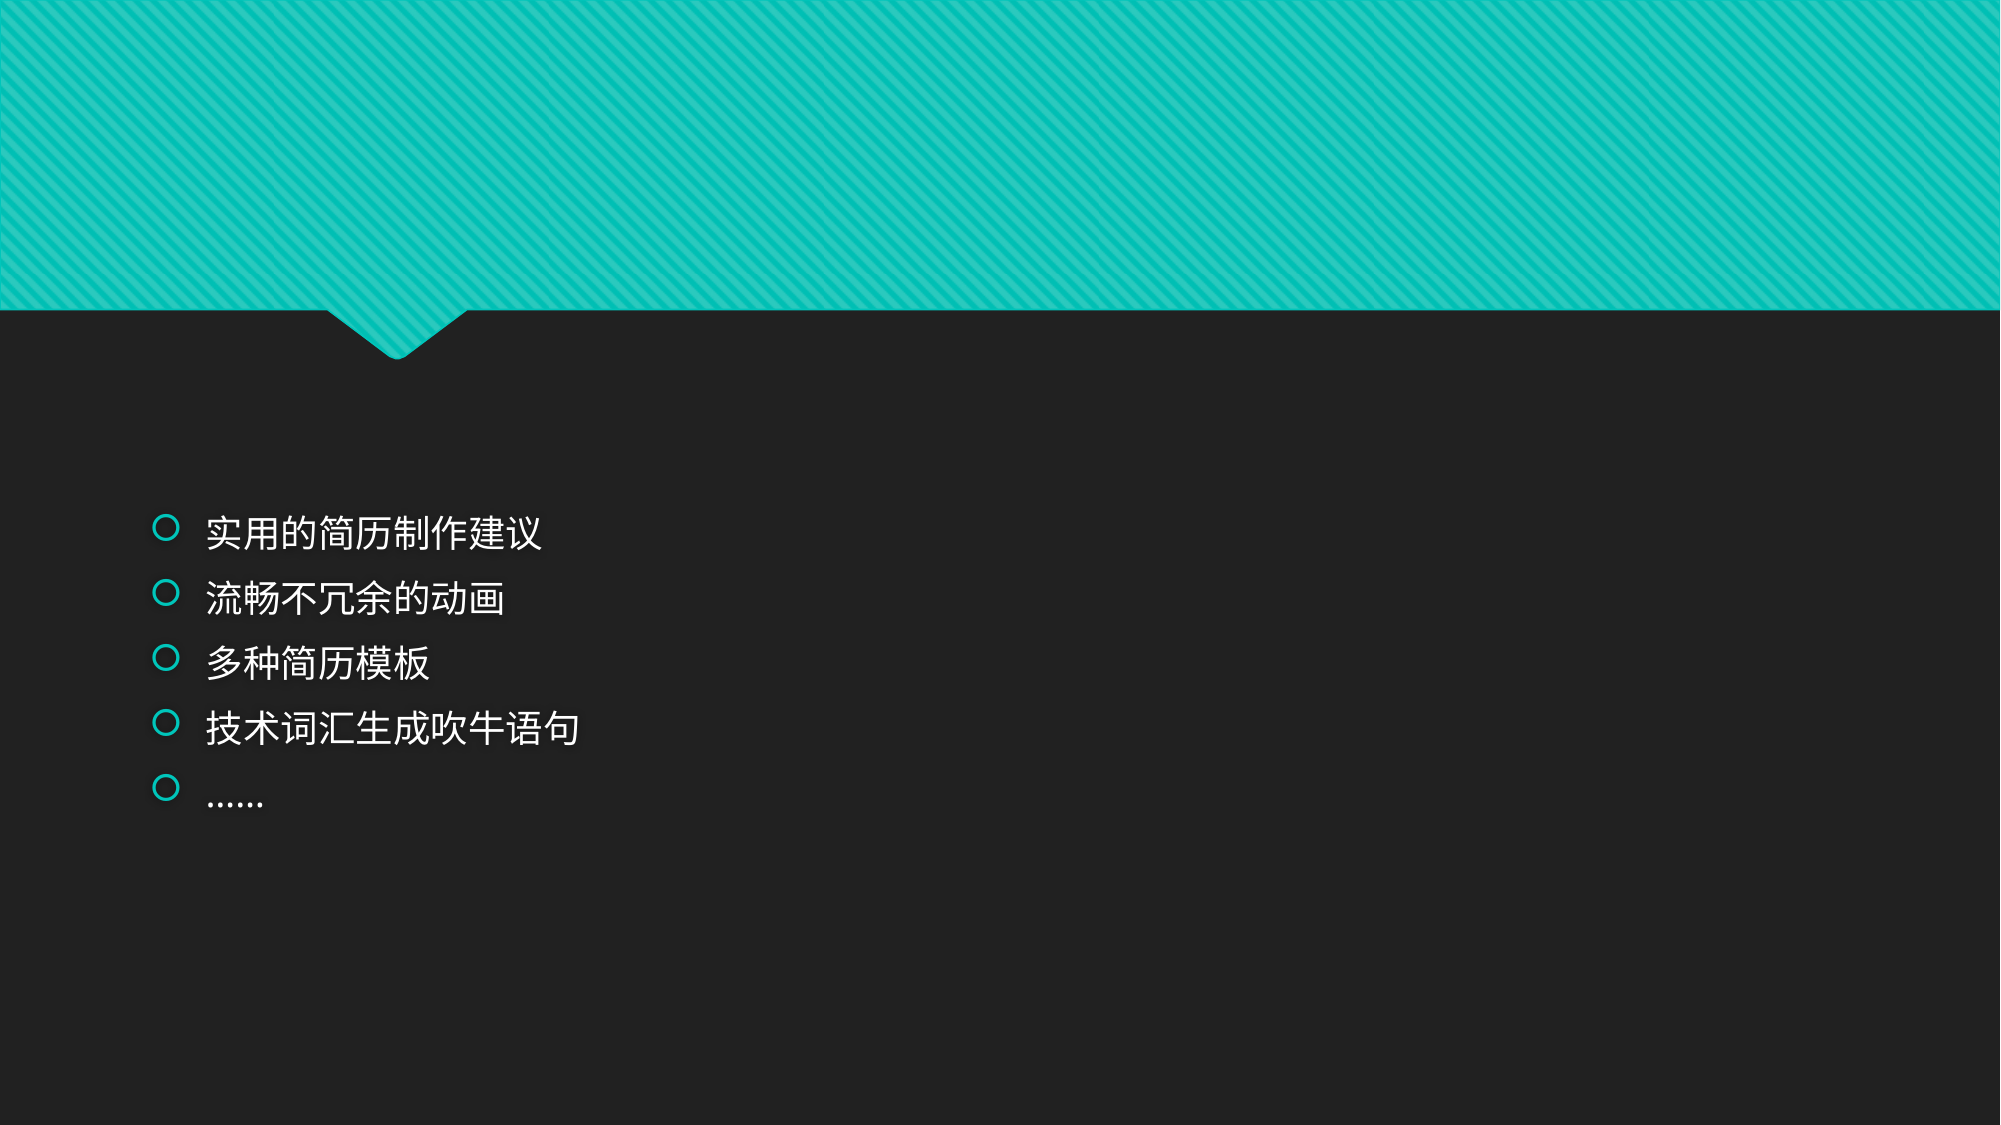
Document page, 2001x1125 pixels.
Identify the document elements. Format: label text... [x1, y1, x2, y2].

list 实用的简历制作建议 流畅不冗余的动画 多种简历模板 技术词汇生成吹牛语句 …… [134, 364, 1866, 962]
